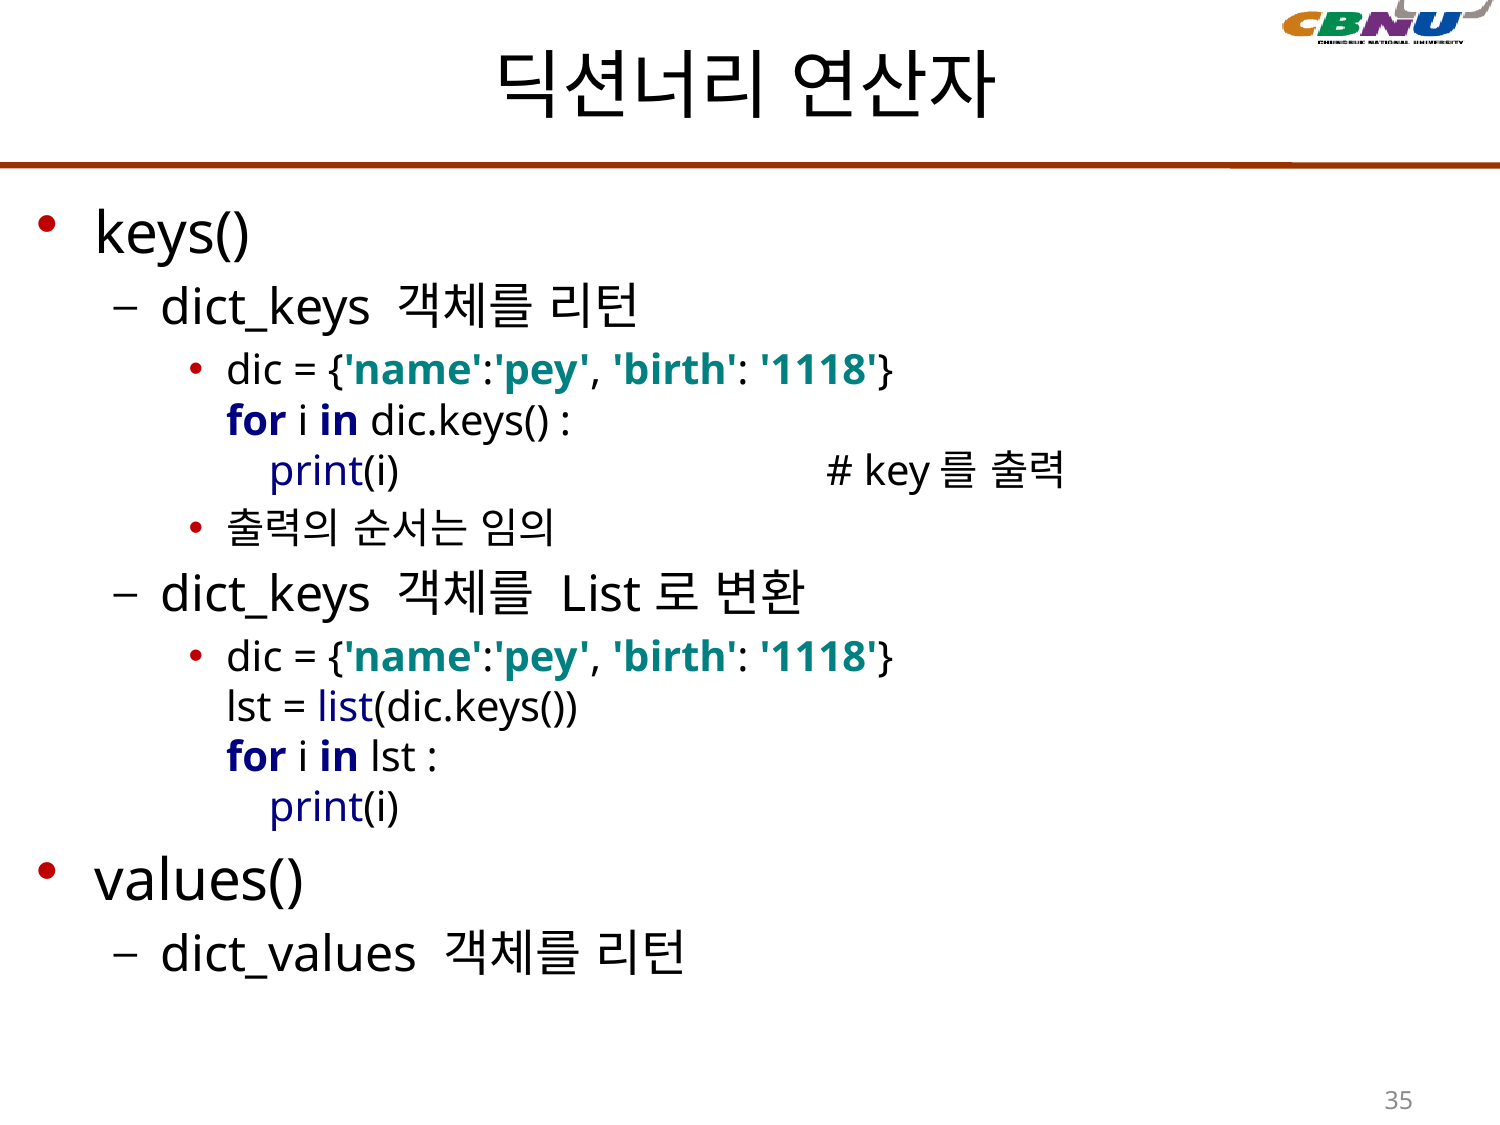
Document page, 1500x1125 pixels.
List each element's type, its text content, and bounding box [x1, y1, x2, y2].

slide_number 35 [1078, 1078, 1429, 1125]
picture [1277, 0, 1500, 47]
list keys() dict_keys 객체를 리턴 dic = {'name':'pey', 'birth': '1118'} for i in dic.keys() : print(i) # key를 출력 출력의 순서는 임의 dict_keys 객체를 List로 변환 dic = {'name':'pey', 'birth': '1118'} lst = list(dic.keys()) for i in lst : print(i) values() dict_values 객체를 리턴 [23, 187, 1465, 1067]
title 딕션너리 연산자 [70, 23, 1421, 143]
